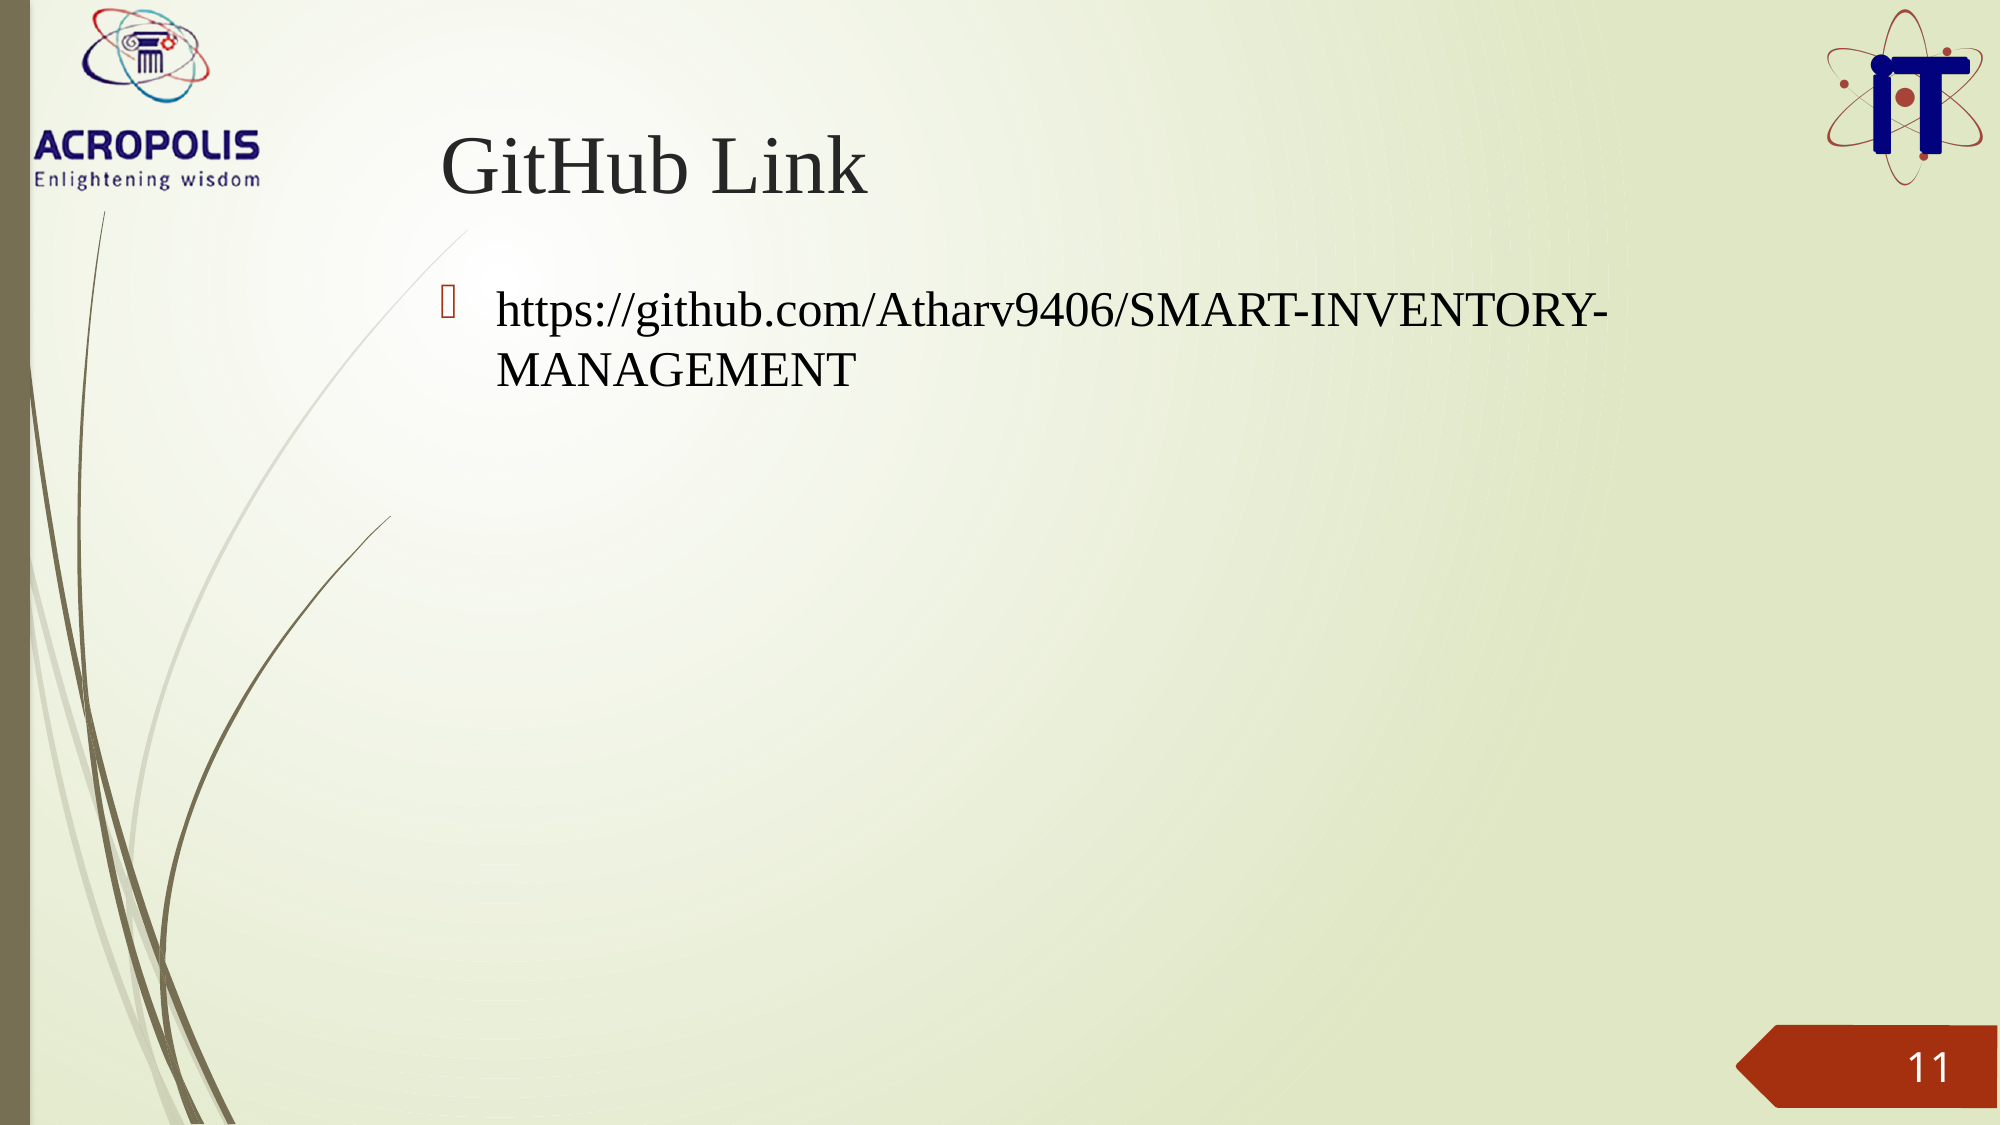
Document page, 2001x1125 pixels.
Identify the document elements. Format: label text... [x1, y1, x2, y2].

picture [1821, 0, 1989, 232]
list https://github.com/Atharv9406/SMART-INVENTORY-MANAGEMENT [424, 268, 1888, 985]
picture [25, 0, 265, 204]
title GitHub Link [425, 102, 1888, 268]
slide_number 11 [1840, 1039, 1969, 1100]
